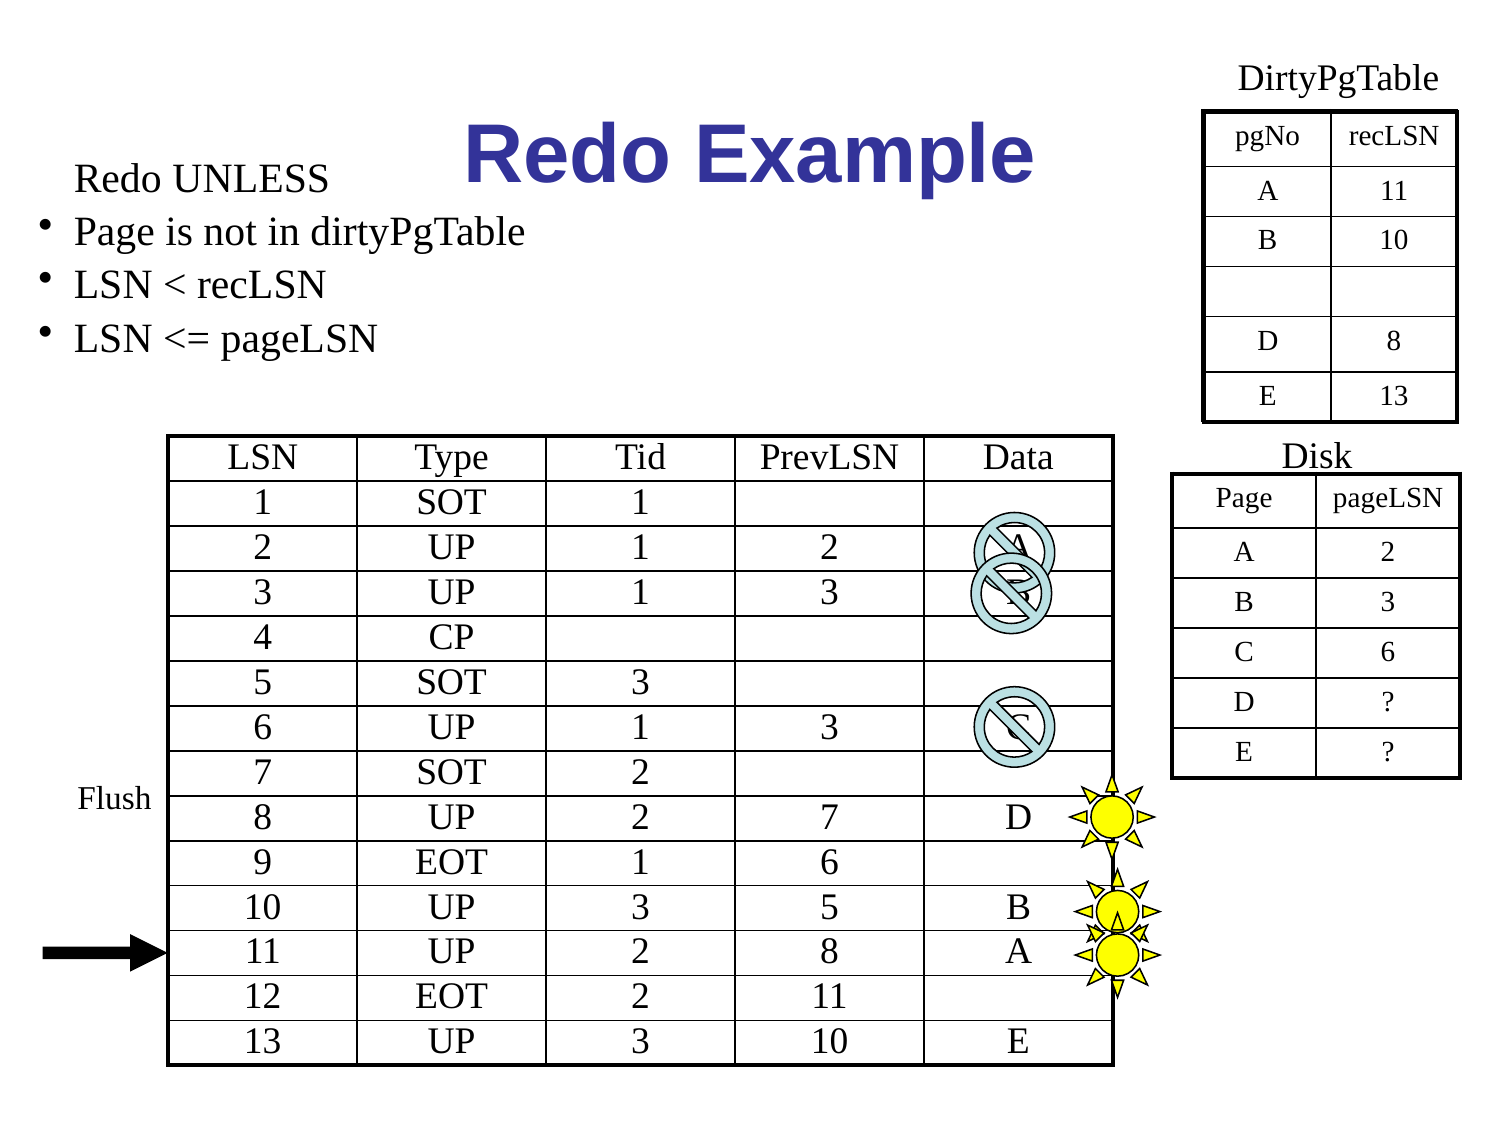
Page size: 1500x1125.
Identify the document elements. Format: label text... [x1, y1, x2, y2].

table_cell 3 [736, 572, 923, 615]
text_box [1125, 787, 1143, 804]
table_cell 2 [736, 527, 923, 570]
table_cell SOT [358, 752, 545, 795]
text_box [1009, 565, 1040, 593]
text_box [1105, 842, 1119, 860]
text_box [1142, 905, 1160, 918]
table_cell C [1174, 629, 1315, 677]
text_box [1075, 905, 1093, 918]
table_header PrevLSN [736, 438, 923, 480]
table_cell A [996, 564, 1023, 570]
text_box [1094, 925, 1102, 931]
table_cell UP [358, 572, 545, 615]
table_cell 8 [170, 797, 356, 840]
table_cell [736, 752, 923, 795]
table_cell CP [358, 617, 545, 660]
table_cell A [985, 537, 1006, 561]
table_cell E [925, 1021, 1111, 1063]
table_cell D [1206, 317, 1330, 371]
table_cell ? [1317, 729, 1458, 776]
table_cell [736, 617, 923, 660]
table_cell 11 [170, 931, 356, 975]
table_cell 6 [736, 842, 923, 885]
table_cell 1 [547, 527, 734, 570]
table_cell 13 [170, 1021, 356, 1063]
table_cell B [1206, 217, 1330, 266]
table_cell UP [358, 797, 545, 840]
table_cell UP [358, 707, 545, 750]
table_cell 2 [1317, 529, 1458, 577]
table_cell D [925, 797, 1111, 840]
table_cell ? [1317, 679, 1458, 727]
table_cell 3 [547, 886, 734, 930]
text_box [1069, 810, 1087, 824]
table_cell 1 [170, 482, 356, 525]
table_cell 11 [1332, 167, 1455, 216]
table_cell [925, 752, 1111, 795]
text_box [1087, 934, 1093, 942]
table_cell [736, 482, 923, 525]
table_cell 1 [547, 842, 734, 885]
table_cell B [1020, 585, 1041, 609]
table_header pageLSN [1317, 476, 1458, 527]
table_cell B [925, 886, 1111, 930]
text_box [1087, 881, 1105, 899]
table_cell C [1003, 707, 1044, 743]
table_cell E [1206, 373, 1330, 420]
text_box [971, 553, 1052, 634]
table_cell [925, 617, 1111, 660]
table_cell 2 [547, 931, 734, 975]
table_header recLSN [1332, 114, 1455, 166]
table_cell 10 [1332, 217, 1455, 266]
table_cell 4 [170, 617, 356, 660]
table_cell [925, 662, 1111, 705]
text_box [974, 512, 1055, 575]
table_cell EOT [358, 976, 545, 1020]
table_cell [1332, 267, 1455, 316]
text_box Redo UNLESS Page is not in dirtyPgTable LSN < recLSN LSN <= pageLSN [0, 148, 541, 369]
text_box [1082, 830, 1099, 847]
text_box [985, 578, 1000, 591]
table_cell SOT [358, 482, 545, 525]
text_box [1087, 925, 1105, 942]
text_box [1142, 934, 1148, 942]
table_cell B [1046, 572, 1111, 615]
title Redo Example [112, 67, 1388, 231]
table_header pgNo [1206, 114, 1330, 166]
text_box [1111, 869, 1124, 887]
table_header LSN [170, 438, 356, 480]
table_cell 10 [736, 1021, 923, 1063]
text_box [1137, 810, 1155, 824]
table_cell 3 [547, 662, 734, 705]
text_box [1082, 787, 1099, 804]
text_box DirtyPgTable [1222, 45, 1455, 106]
table_cell [1206, 267, 1330, 316]
table_cell 3 [547, 1021, 734, 1063]
table_cell UP [358, 527, 545, 570]
table_cell 10 [170, 886, 356, 930]
table_cell 5 [736, 886, 923, 930]
table_cell 1 [547, 572, 734, 615]
text_box [1142, 948, 1160, 962]
table_cell [547, 617, 734, 660]
table_cell 6 [170, 707, 356, 750]
table_cell 2 [547, 752, 734, 795]
table_cell C [985, 711, 1029, 750]
text_box [1131, 968, 1148, 985]
table_cell 1 [547, 482, 734, 525]
text_box [1111, 912, 1124, 930]
table_cell D [1174, 679, 1315, 727]
table_cell E [1174, 729, 1315, 776]
table_cell A [1174, 529, 1315, 577]
table_cell C [925, 707, 980, 750]
table_cell 8 [736, 931, 923, 975]
table_cell 3 [170, 572, 356, 615]
table_cell A [1047, 527, 1111, 570]
table_cell B [999, 572, 1030, 582]
table_cell [736, 662, 923, 705]
table_cell B [1174, 579, 1315, 627]
table_cell EOT [358, 842, 545, 885]
text_box [1125, 830, 1143, 847]
table_cell [925, 482, 1111, 525]
text_box [1131, 925, 1148, 942]
table_cell 8 [1332, 317, 1455, 371]
table_cell 2 [170, 527, 356, 570]
table_cell 11 [736, 976, 923, 1020]
table_cell UP [358, 886, 545, 930]
table_cell 13 [1332, 373, 1455, 420]
table_cell 1 [547, 707, 734, 750]
table_cell UP [358, 931, 545, 975]
text_box [1075, 948, 1093, 962]
text_box [974, 686, 1055, 768]
text_box [42, 946, 168, 960]
table_cell A [998, 527, 1044, 565]
table_cell [925, 842, 1111, 885]
table_header Type [358, 438, 545, 480]
text_box [1131, 881, 1148, 899]
table_header Tid [547, 438, 734, 480]
table_cell 7 [736, 797, 923, 840]
table_cell 12 [170, 976, 356, 1020]
table_cell [925, 976, 1111, 1020]
table_cell 3 [1317, 579, 1458, 627]
text_box Flush [62, 768, 167, 824]
table_cell 6 [1317, 629, 1458, 677]
table_cell A [925, 931, 1111, 975]
table_cell 5 [170, 662, 356, 705]
text_box Disk [1266, 424, 1368, 484]
table_cell B [982, 581, 1024, 615]
table_cell A [1206, 167, 1330, 216]
table_cell 9 [170, 842, 356, 885]
text_box [1133, 925, 1141, 931]
text_box [1096, 890, 1139, 933]
table_cell C [1049, 707, 1111, 750]
text_box [1111, 980, 1124, 998]
text_box [1090, 795, 1134, 839]
table_header Data [925, 438, 1111, 480]
table_cell 2 [547, 797, 734, 840]
table_cell UP [358, 1021, 545, 1063]
table_cell 3 [736, 707, 923, 750]
table_cell 7 [170, 752, 356, 795]
table_cell A [925, 527, 982, 570]
text_box [1105, 774, 1119, 792]
table_cell B [925, 572, 976, 615]
text_box [1087, 968, 1105, 985]
table_cell SOT [358, 662, 545, 705]
text_box [1096, 933, 1139, 977]
table_header Page [1174, 476, 1315, 527]
table_cell 2 [547, 976, 734, 1020]
